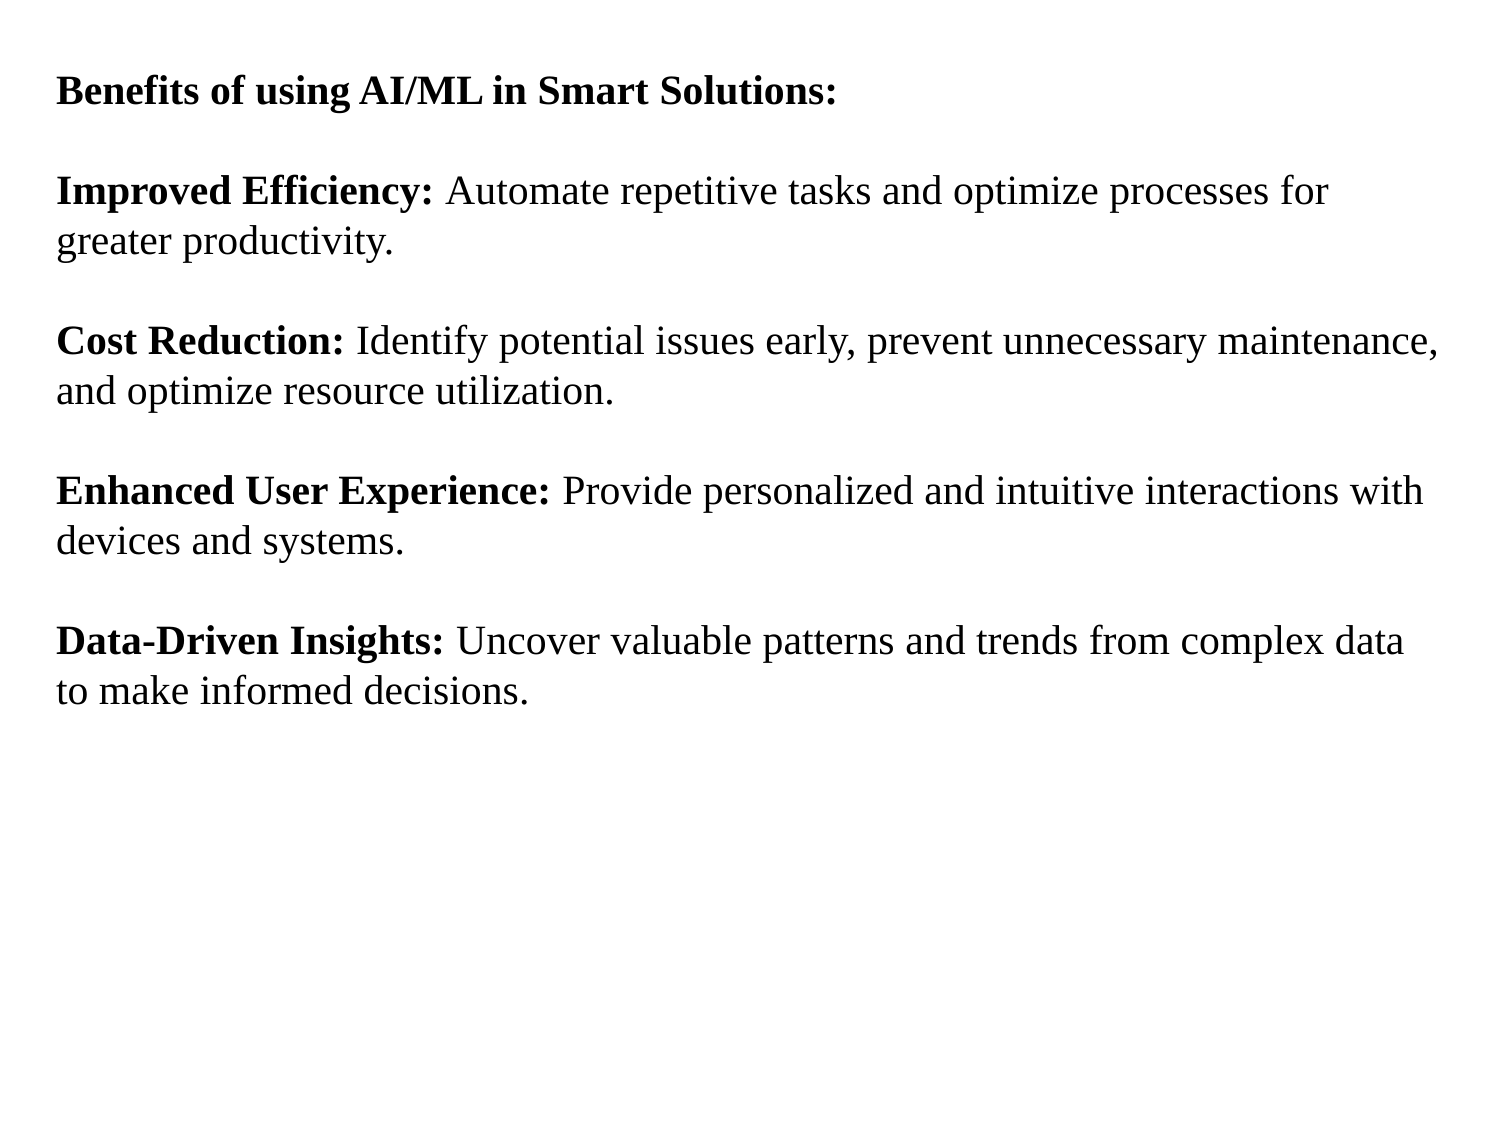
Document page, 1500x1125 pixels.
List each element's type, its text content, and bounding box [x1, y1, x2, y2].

text_box Benefits of using AI/ML in Smart Solutions: Improved Efficiency: Automate repetitive tasks and optimize processes for greater productivity. Cost Reduction: Identify potential issues early, prevent unnecessary maintenance, and optimize resource utilization. Enhanced User Experience: Provide personalized and intuitive interactions with devices and systems. Data-Driven Insights: Uncover valuable patterns and trends from complex data to make informed decisions. [41, 55, 1459, 721]
